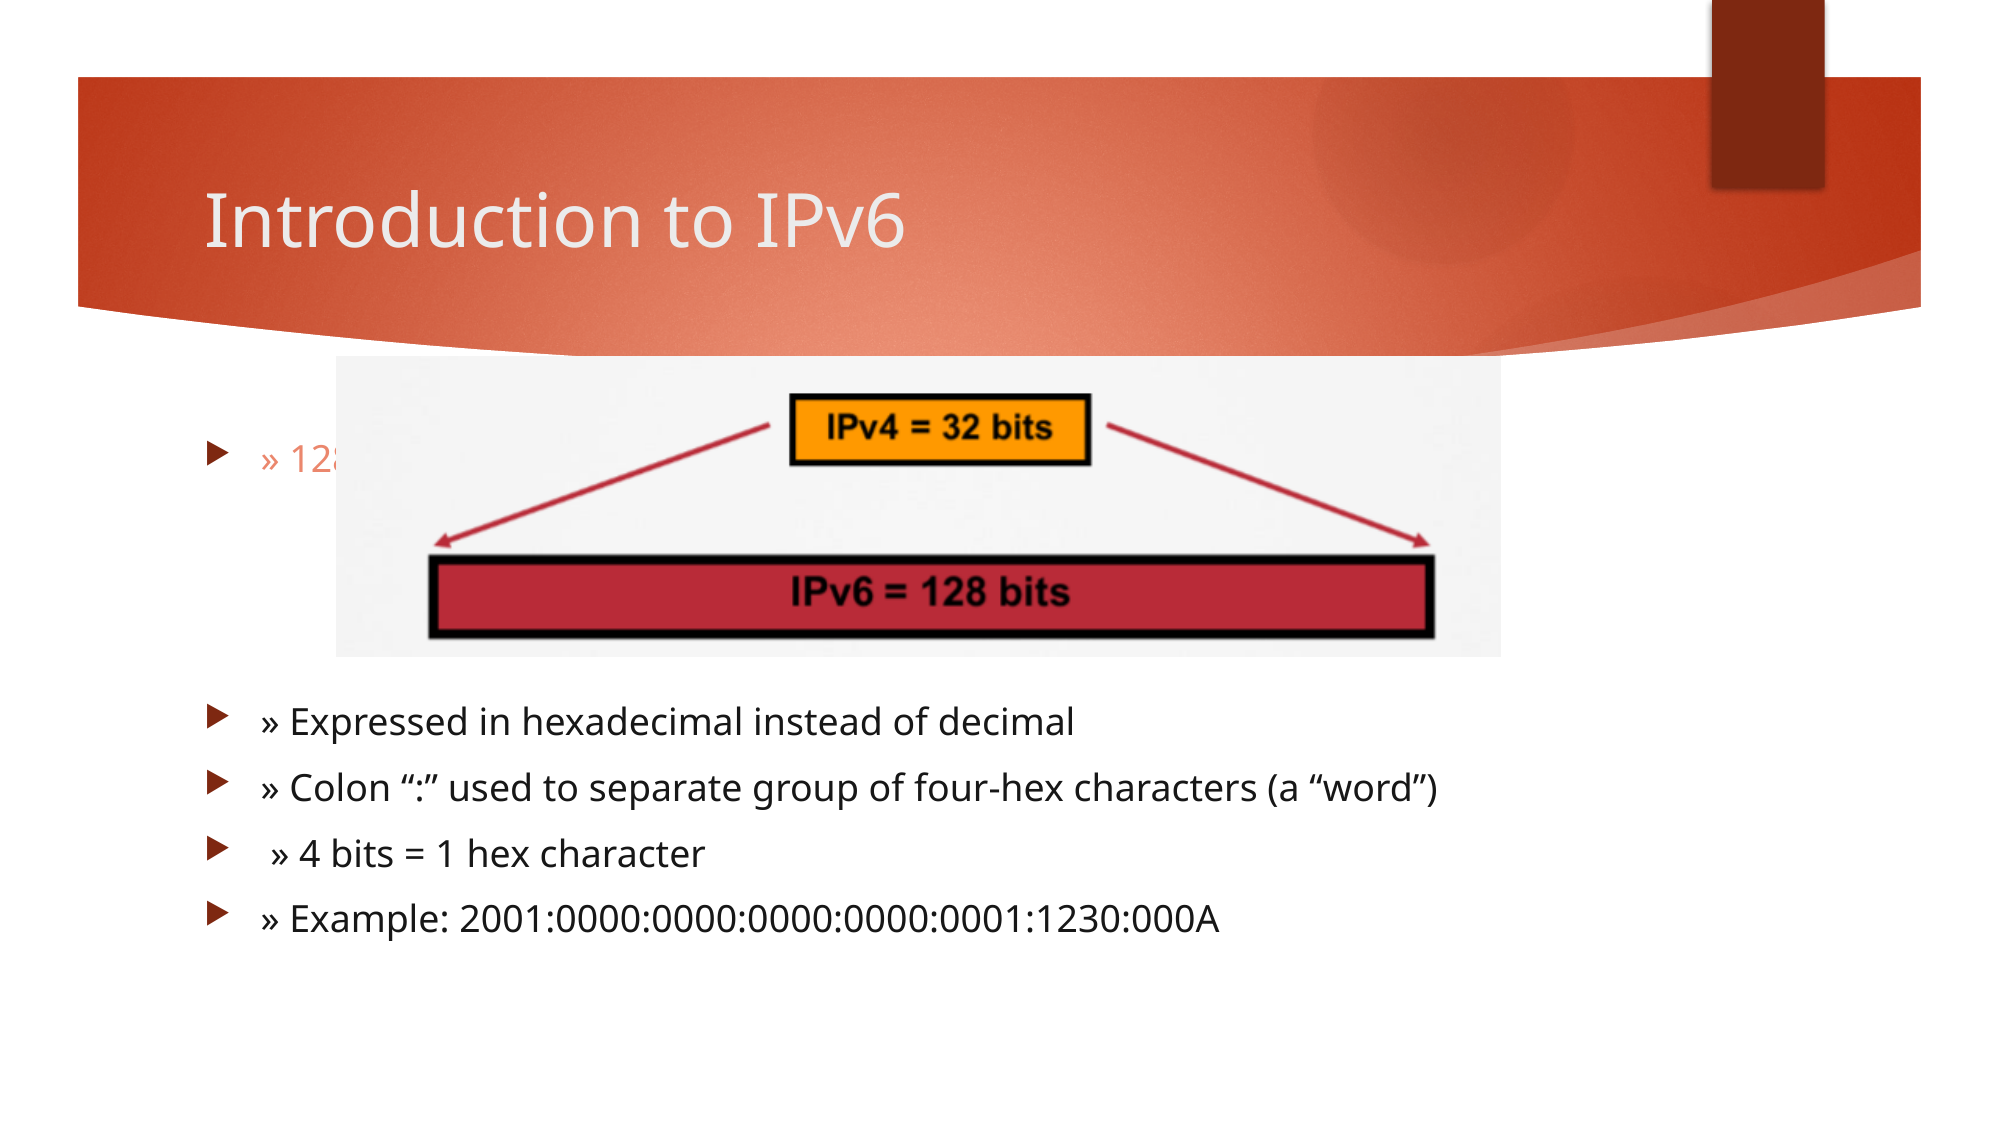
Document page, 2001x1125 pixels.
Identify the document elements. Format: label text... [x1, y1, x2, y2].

picture [335, 356, 1501, 657]
list » 128-bit addressing system » Expressed in hexadecimal instead of decimal » Colon “:” used to separate group of four-hex characters (a “word”) » 4 bits = 1 hex character » Example: 2001:0000:0000:0000:0000:0001:1230:000A [189, 427, 1638, 988]
title Introduction to IPv6 [189, 159, 1627, 276]
